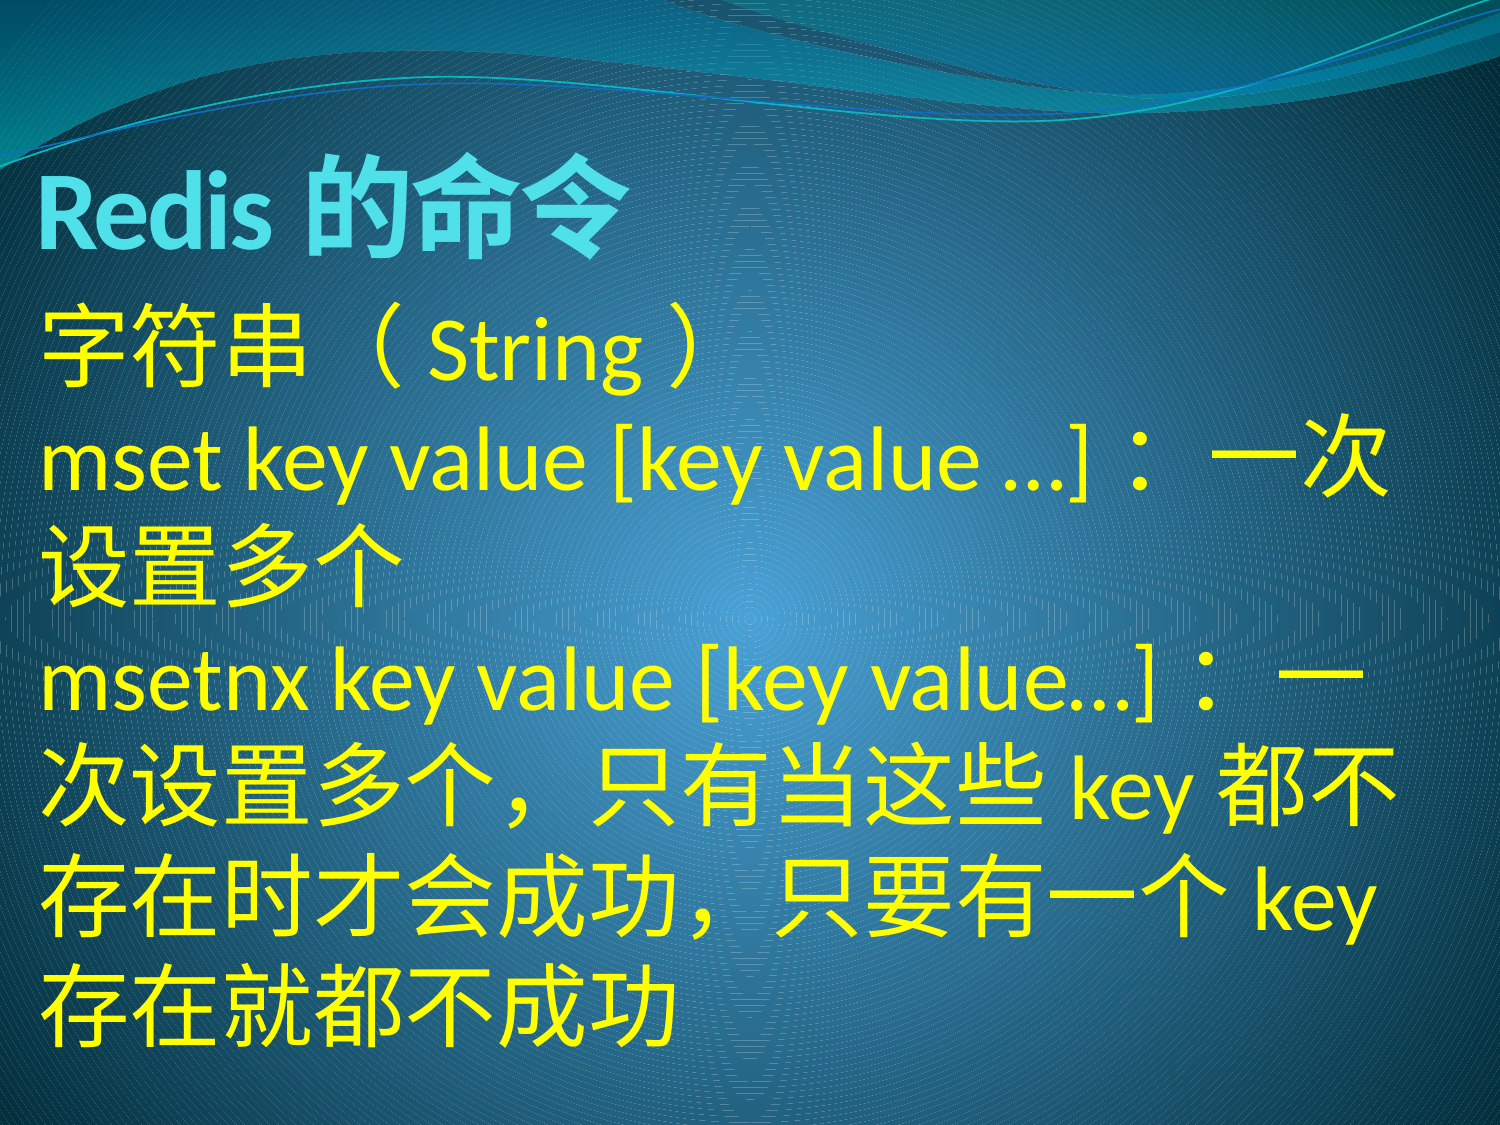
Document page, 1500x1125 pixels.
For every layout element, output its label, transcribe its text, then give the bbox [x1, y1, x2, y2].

text_box 字符串（String） mset key value [key value …]：一次设置多个 msetnx key value [key value…]：一次设置多个，只有当这些key都不存在时才会成功，只要有一个key存在就都不成功 [23, 281, 1465, 1066]
title Redis的命令 [35, 140, 1500, 270]
